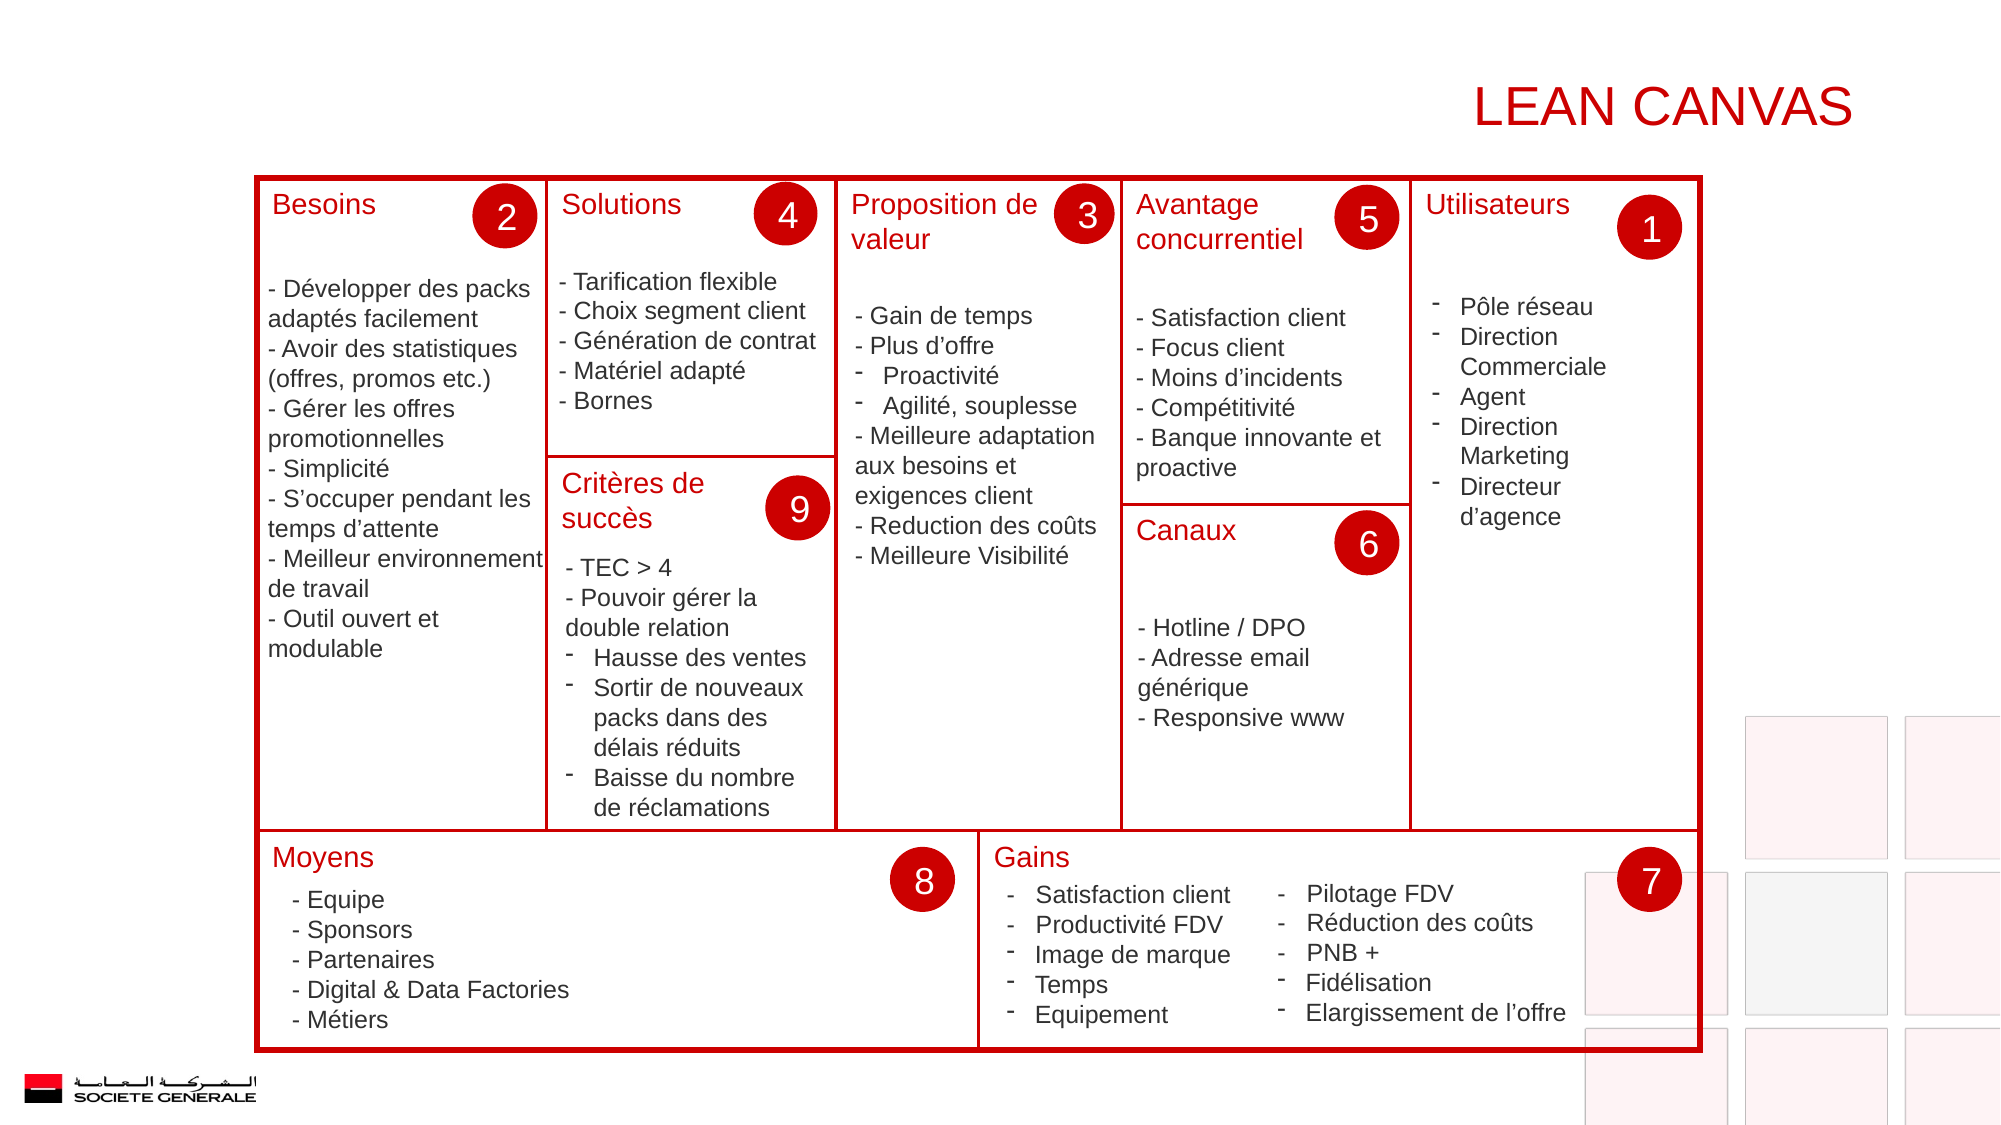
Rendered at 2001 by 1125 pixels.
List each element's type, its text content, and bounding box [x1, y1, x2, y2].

text_box Pôle réseau Direction Commerciale Agent Direction Marketing Directeur d’agence [1417, 282, 1683, 538]
text_box - Hotline / DPO - Adresse email générique - Responsive www [1122, 604, 1414, 769]
text_box - Satisfaction client - Productivité FDV Image de marque Temps Equipement [991, 871, 1310, 1036]
title LEAN CANVAS [150, 62, 1870, 155]
text_box - TEC > 4 - Pouvoir gérer la double relation Hausse des ventes Sortir de nouveaux packs dans des délais réduits Baisse du nombre de réclamations [550, 544, 842, 859]
text_box 3 [1052, 182, 1116, 246]
text_box - Gain de temps - Plus d’offre Proactivité Agilité, souplesse - Meilleure adaptation aux besoins et exigences client - Reduction des coûts - Meilleure Visibilité [839, 292, 1133, 607]
text_box - Satisfaction client - Focus client - Moins d’incidents - Compétitivité - Banque innovante et proactive [1121, 293, 1412, 489]
text_box 2 [471, 182, 539, 250]
text_box 6 [1333, 509, 1401, 577]
text_box [257, 178, 1701, 1050]
text_box 4 [752, 180, 819, 247]
text_box 8 [888, 845, 957, 913]
text_box 5 [1333, 183, 1401, 251]
text_box 9 [764, 474, 832, 542]
text_box 1 [1616, 193, 1684, 261]
text_box 7 [1617, 845, 1684, 913]
text_box - Equipe - Sponsors - Partenaires - Digital & Data Factories - Métiers [277, 876, 659, 1042]
text_box - Pilotage FDV - Réduction des coûts - PNB + Fidélisation Elargissement de l’offre [1262, 869, 1618, 1035]
text_box - Tarification flexible - Choix segment client - Génération de contrat - Matériel adapté - Bornes [543, 257, 835, 422]
picture [24, 1074, 256, 1103]
picture [1564, 692, 2001, 1125]
text_box - Développer des packs adaptés facilement - Avoir des statistiques (offres, promos etc.) - Gérer les offres promotionnelles - Simplicité - S’occuper pendant les temps d’attente - Meilleur environnement de travail - Outil ouvert et modulable [253, 265, 561, 670]
